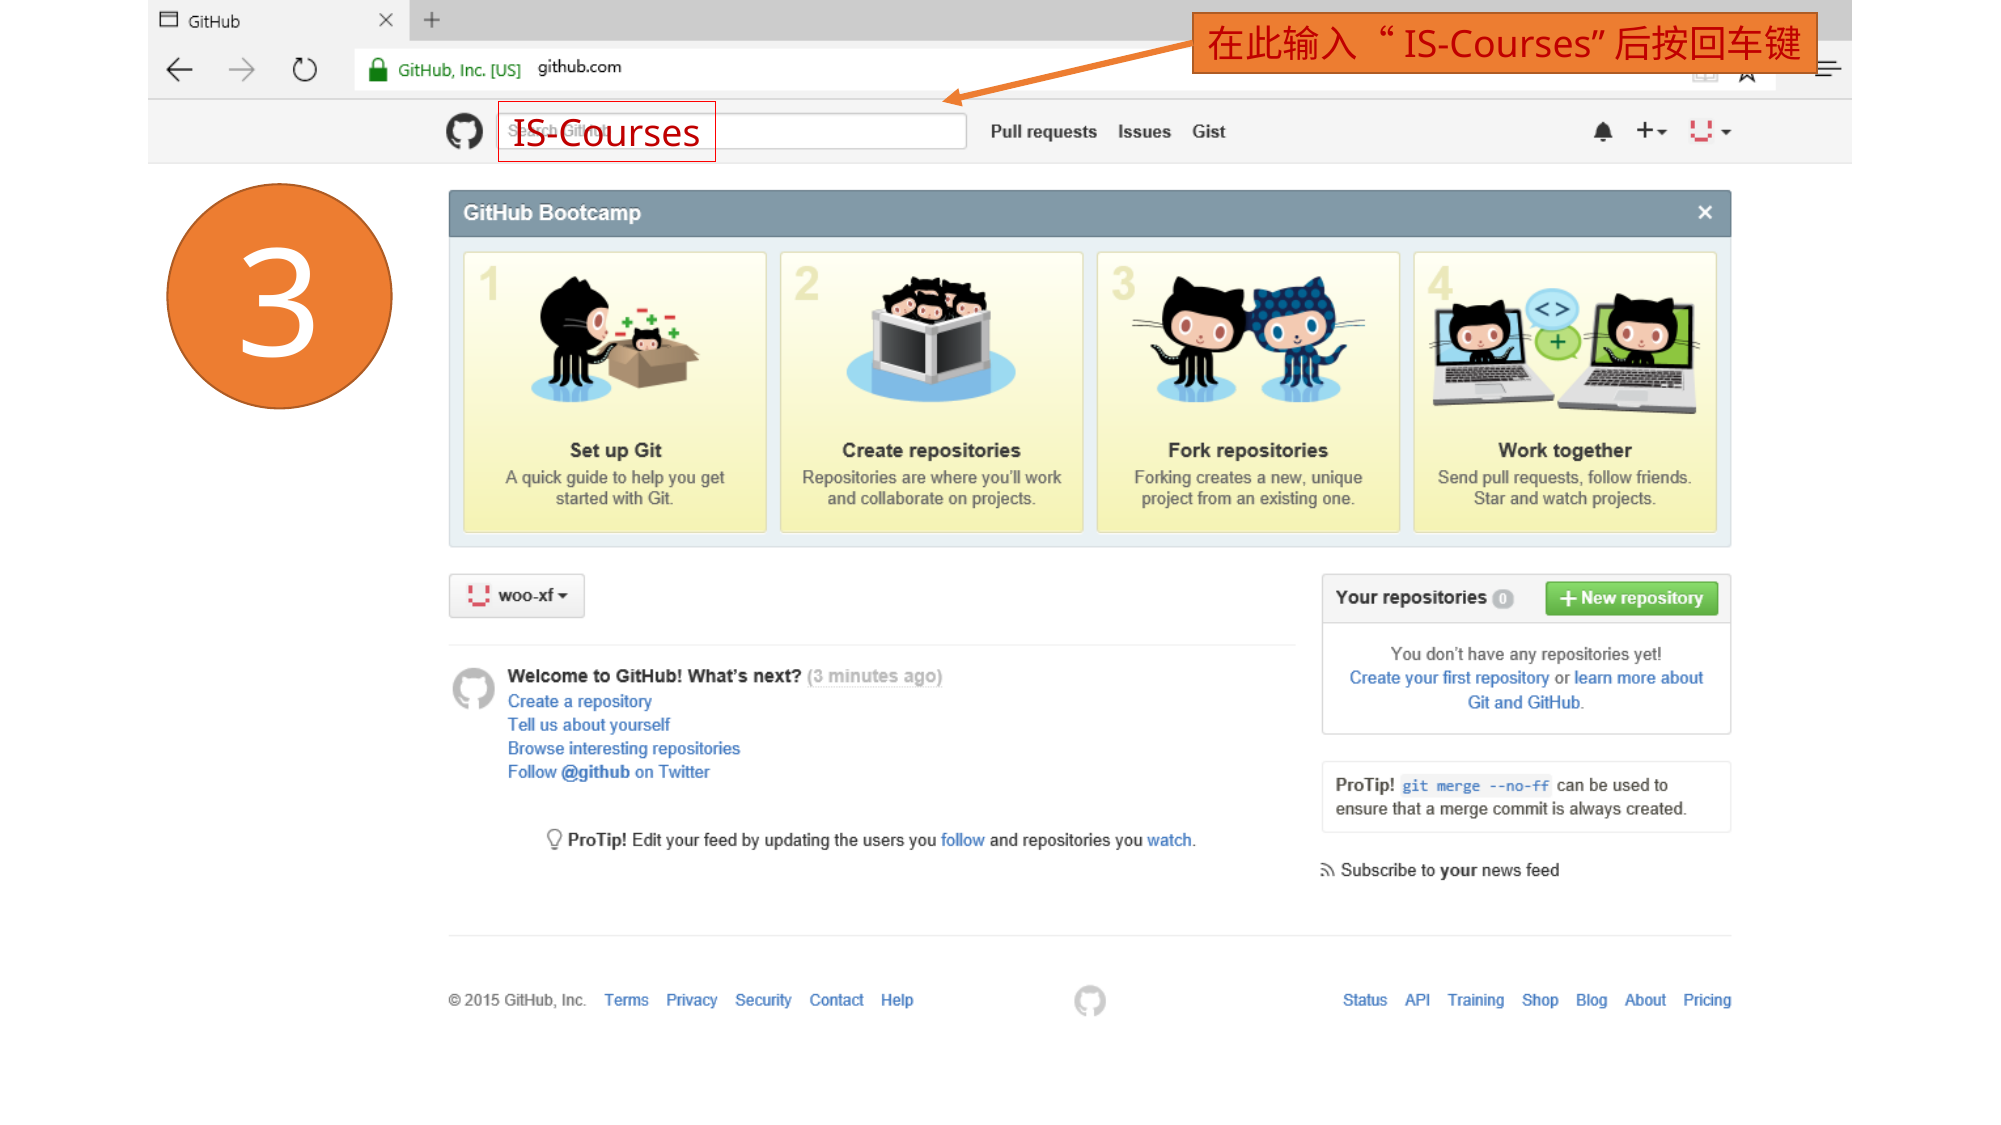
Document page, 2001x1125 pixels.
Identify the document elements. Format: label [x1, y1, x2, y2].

picture [148, 0, 1852, 1125]
text_box [942, 43, 1185, 102]
